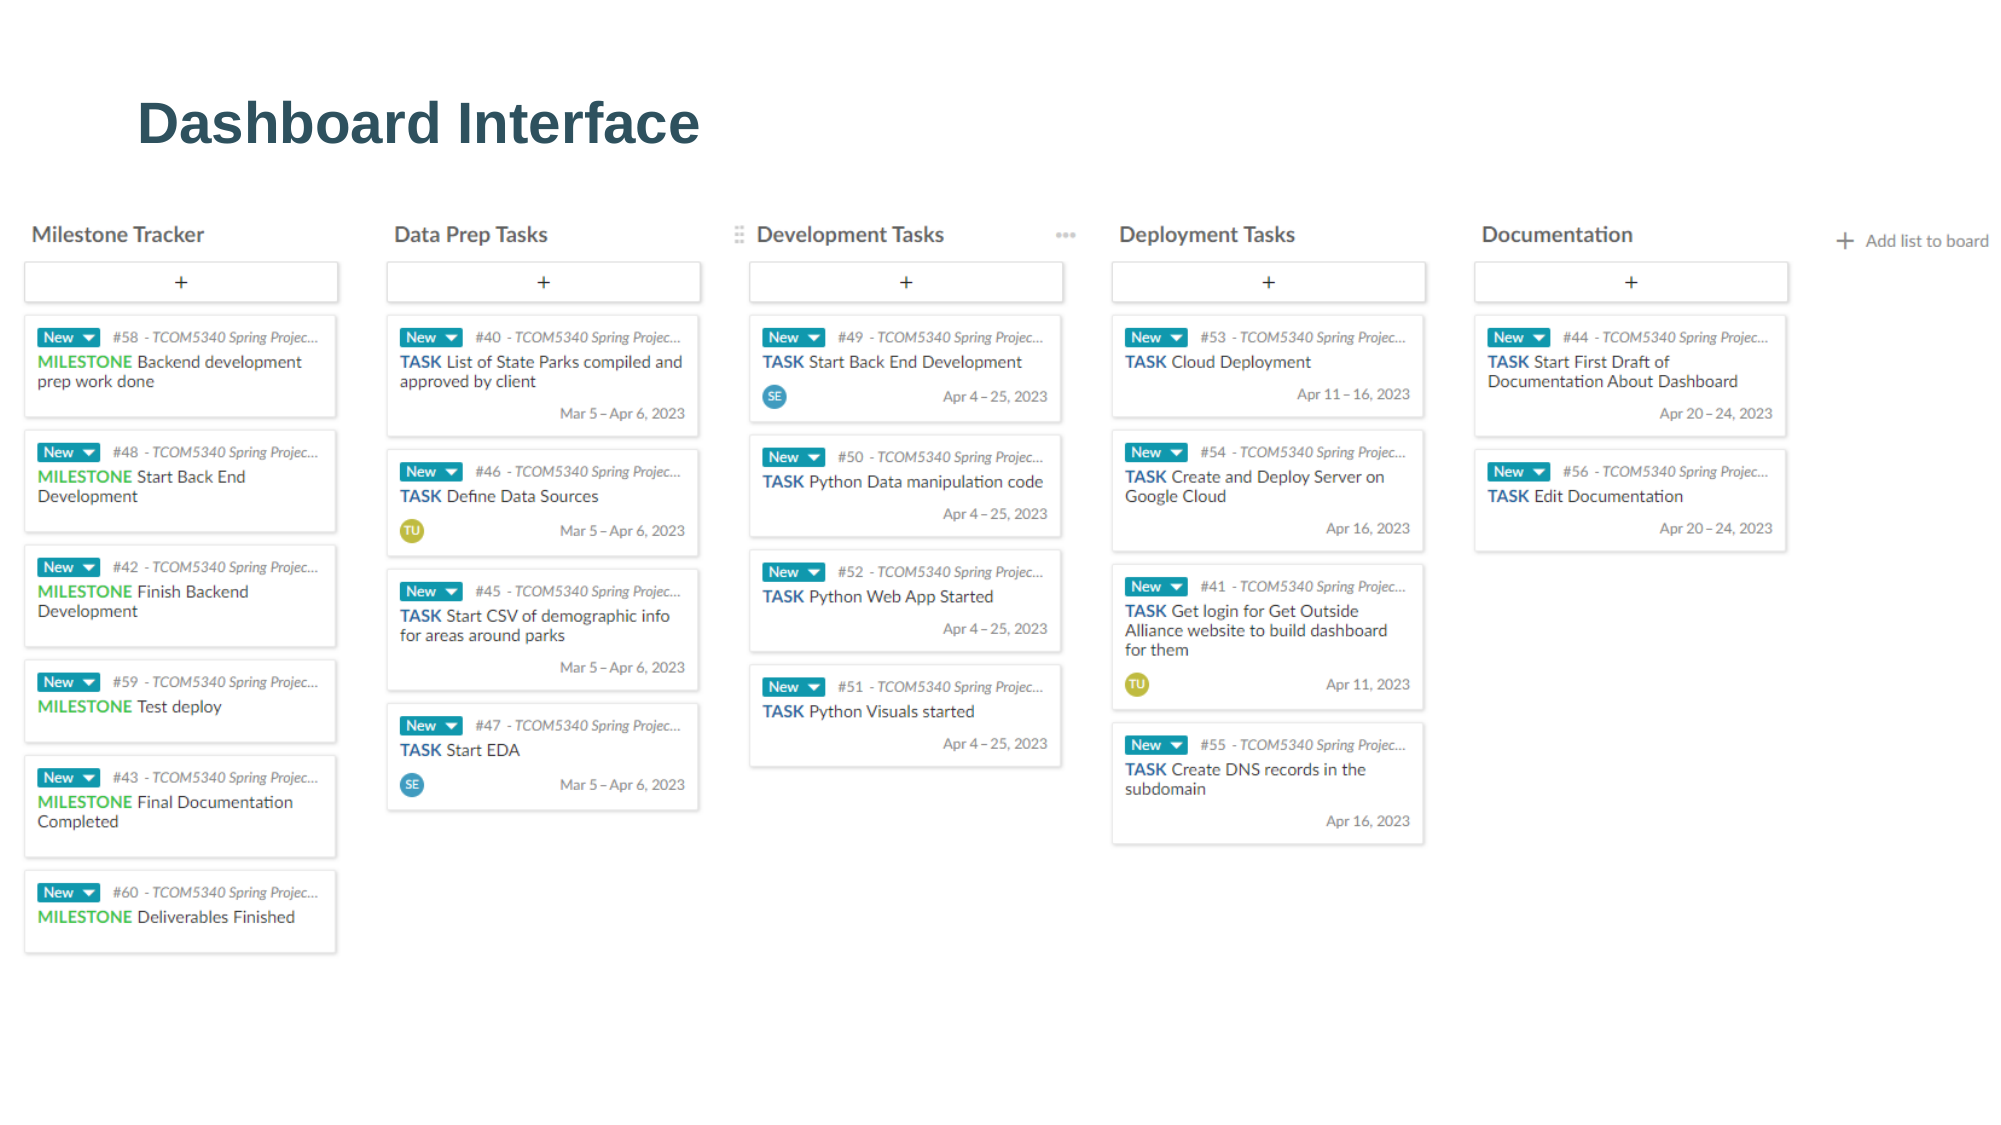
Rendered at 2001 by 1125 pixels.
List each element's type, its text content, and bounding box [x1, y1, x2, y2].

picture [0, 205, 2000, 1125]
title Dashboard Interface [137, 93, 1867, 205]
